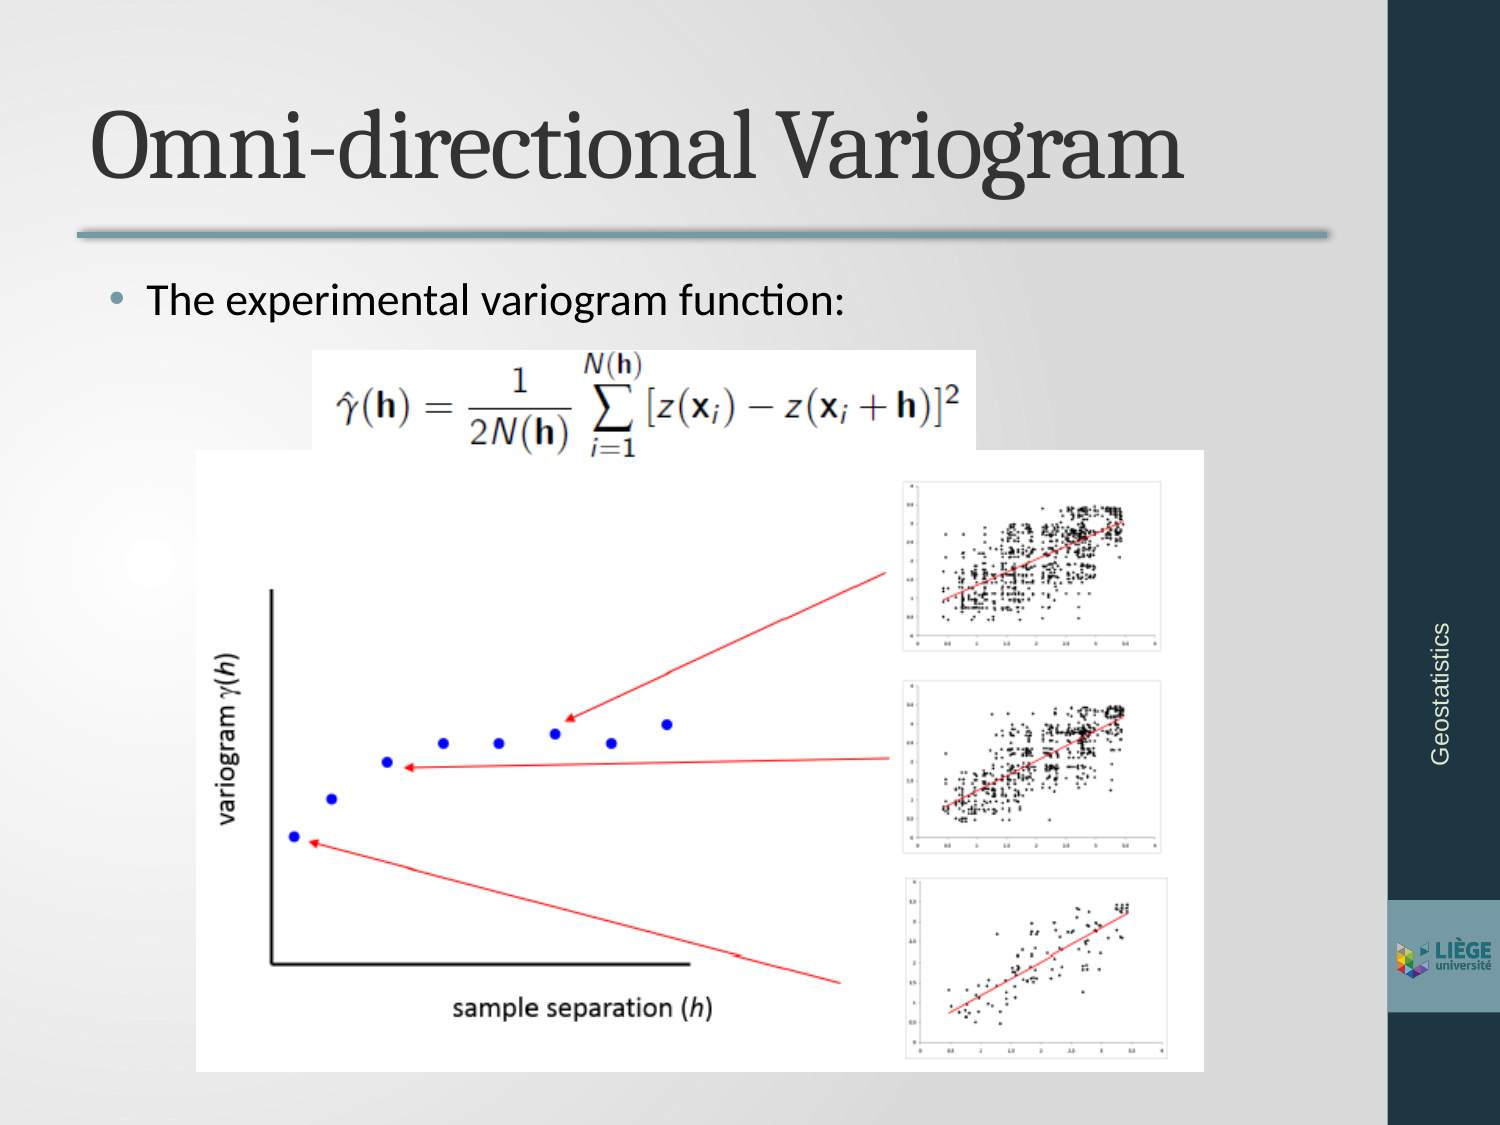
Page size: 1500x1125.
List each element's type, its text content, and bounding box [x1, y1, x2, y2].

list The experimental variogram function: [75, 262, 1325, 1125]
picture [1397, 922, 1491, 990]
picture [195, 349, 1205, 1072]
title Omni-directional Variogram [75, 45, 1325, 233]
text_box Geostatistics [1408, 500, 1469, 889]
